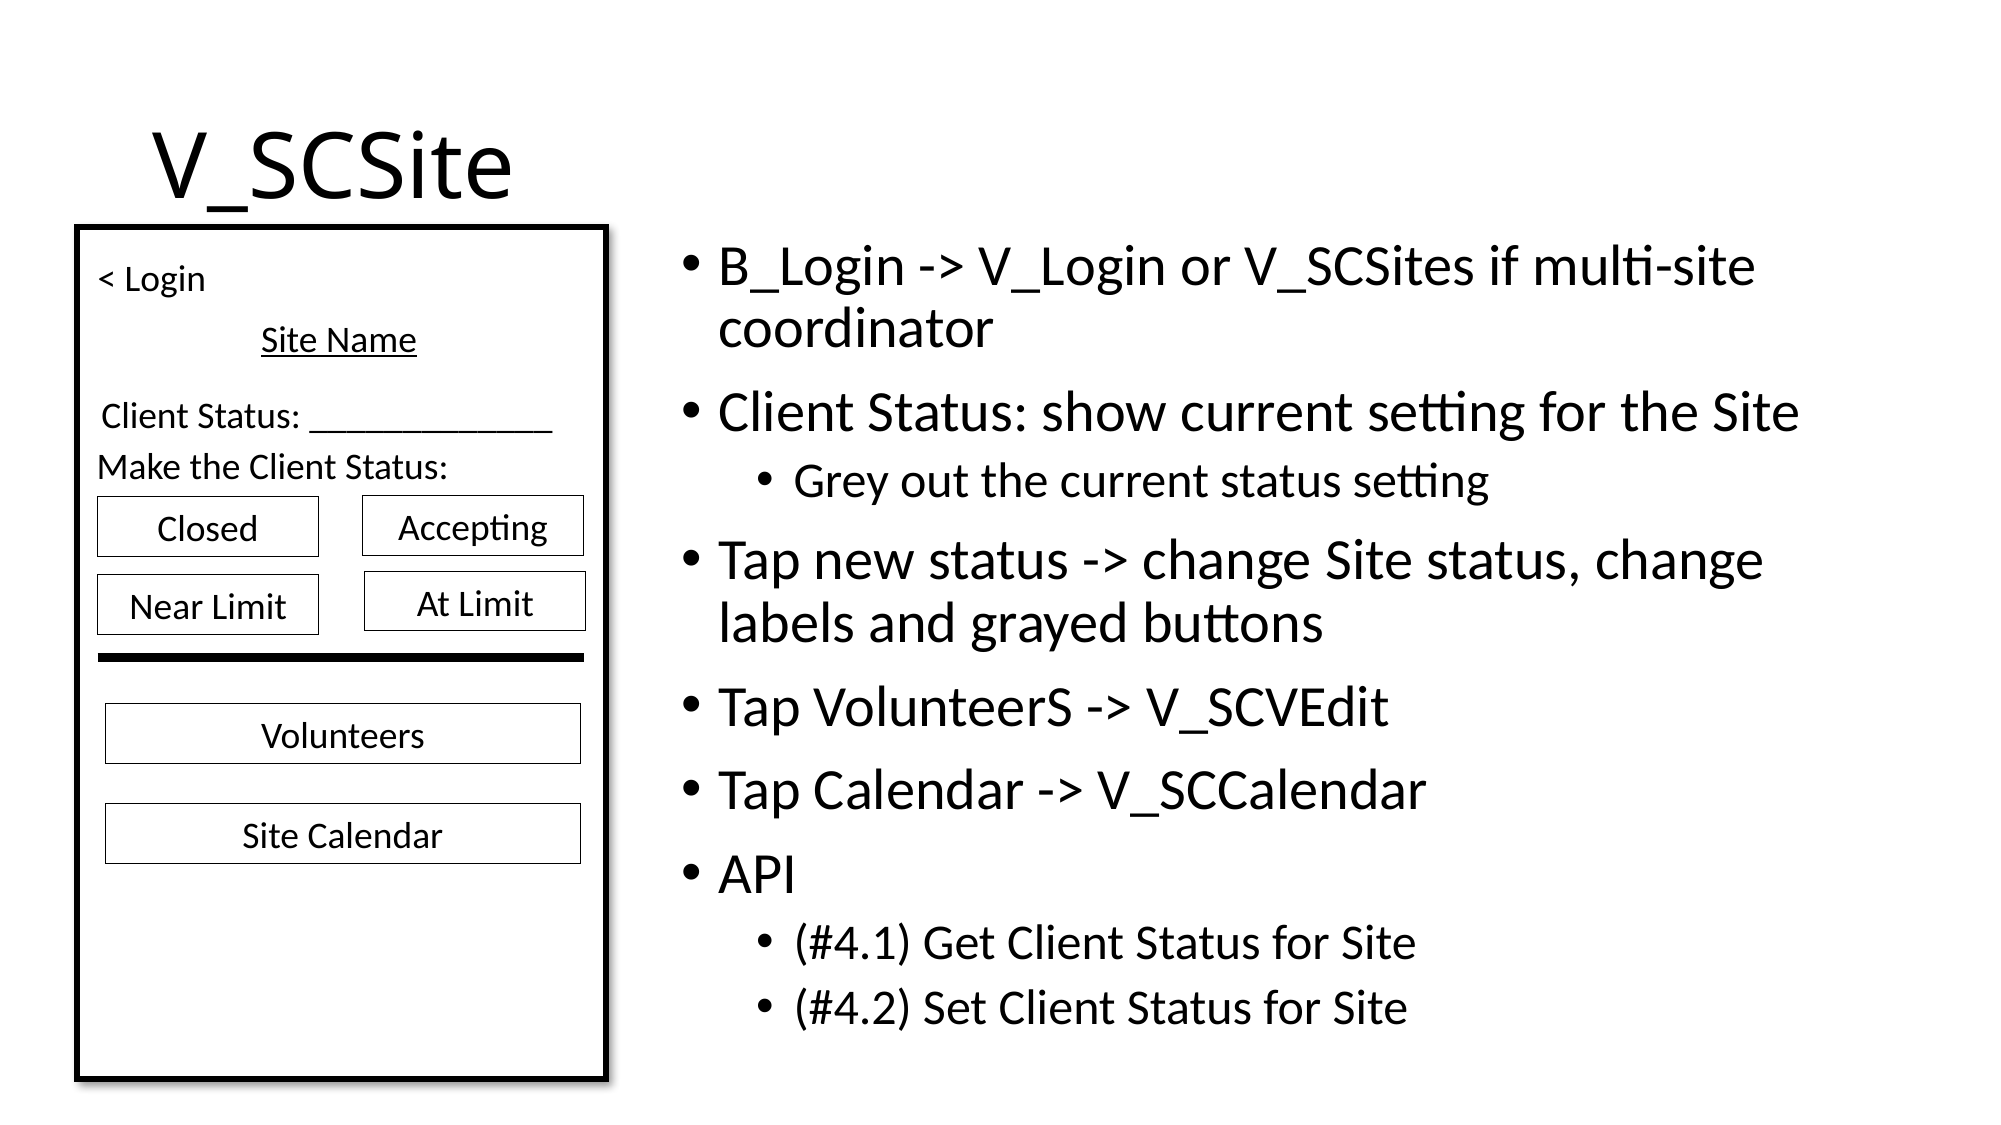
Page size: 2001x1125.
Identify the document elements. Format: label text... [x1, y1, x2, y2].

text_box Client Status: _____________ [86, 384, 611, 444]
text_box [76, 278, 607, 1080]
title V_SCSite [137, 59, 1863, 278]
text_box Volunteers [105, 703, 581, 764]
text_box Accepting [362, 495, 584, 556]
text_box Site Calendar [105, 803, 581, 864]
text_box Site Name [72, 307, 606, 368]
text_box Make the Client Status: [81, 435, 606, 495]
text_box At Limit [364, 571, 586, 631]
text_box < Login [82, 246, 222, 307]
list B_Login -> V_Login or V_SCSites if multi-site coordinator Client Status: show current setting for the Site Grey out the current status setting Tap new status -> change Site status, change labels and grayed buttons Tap VolunteerS -> V_SCVEdit Tap Calendar -> V_SCCalendar API (#4.1) Get Client Status for Site (#4.2) Set Client Status for Site [666, 227, 1863, 1080]
text_box Closed [97, 496, 319, 557]
text_box [76, 226, 137, 307]
text_box Near Limit [97, 574, 319, 635]
